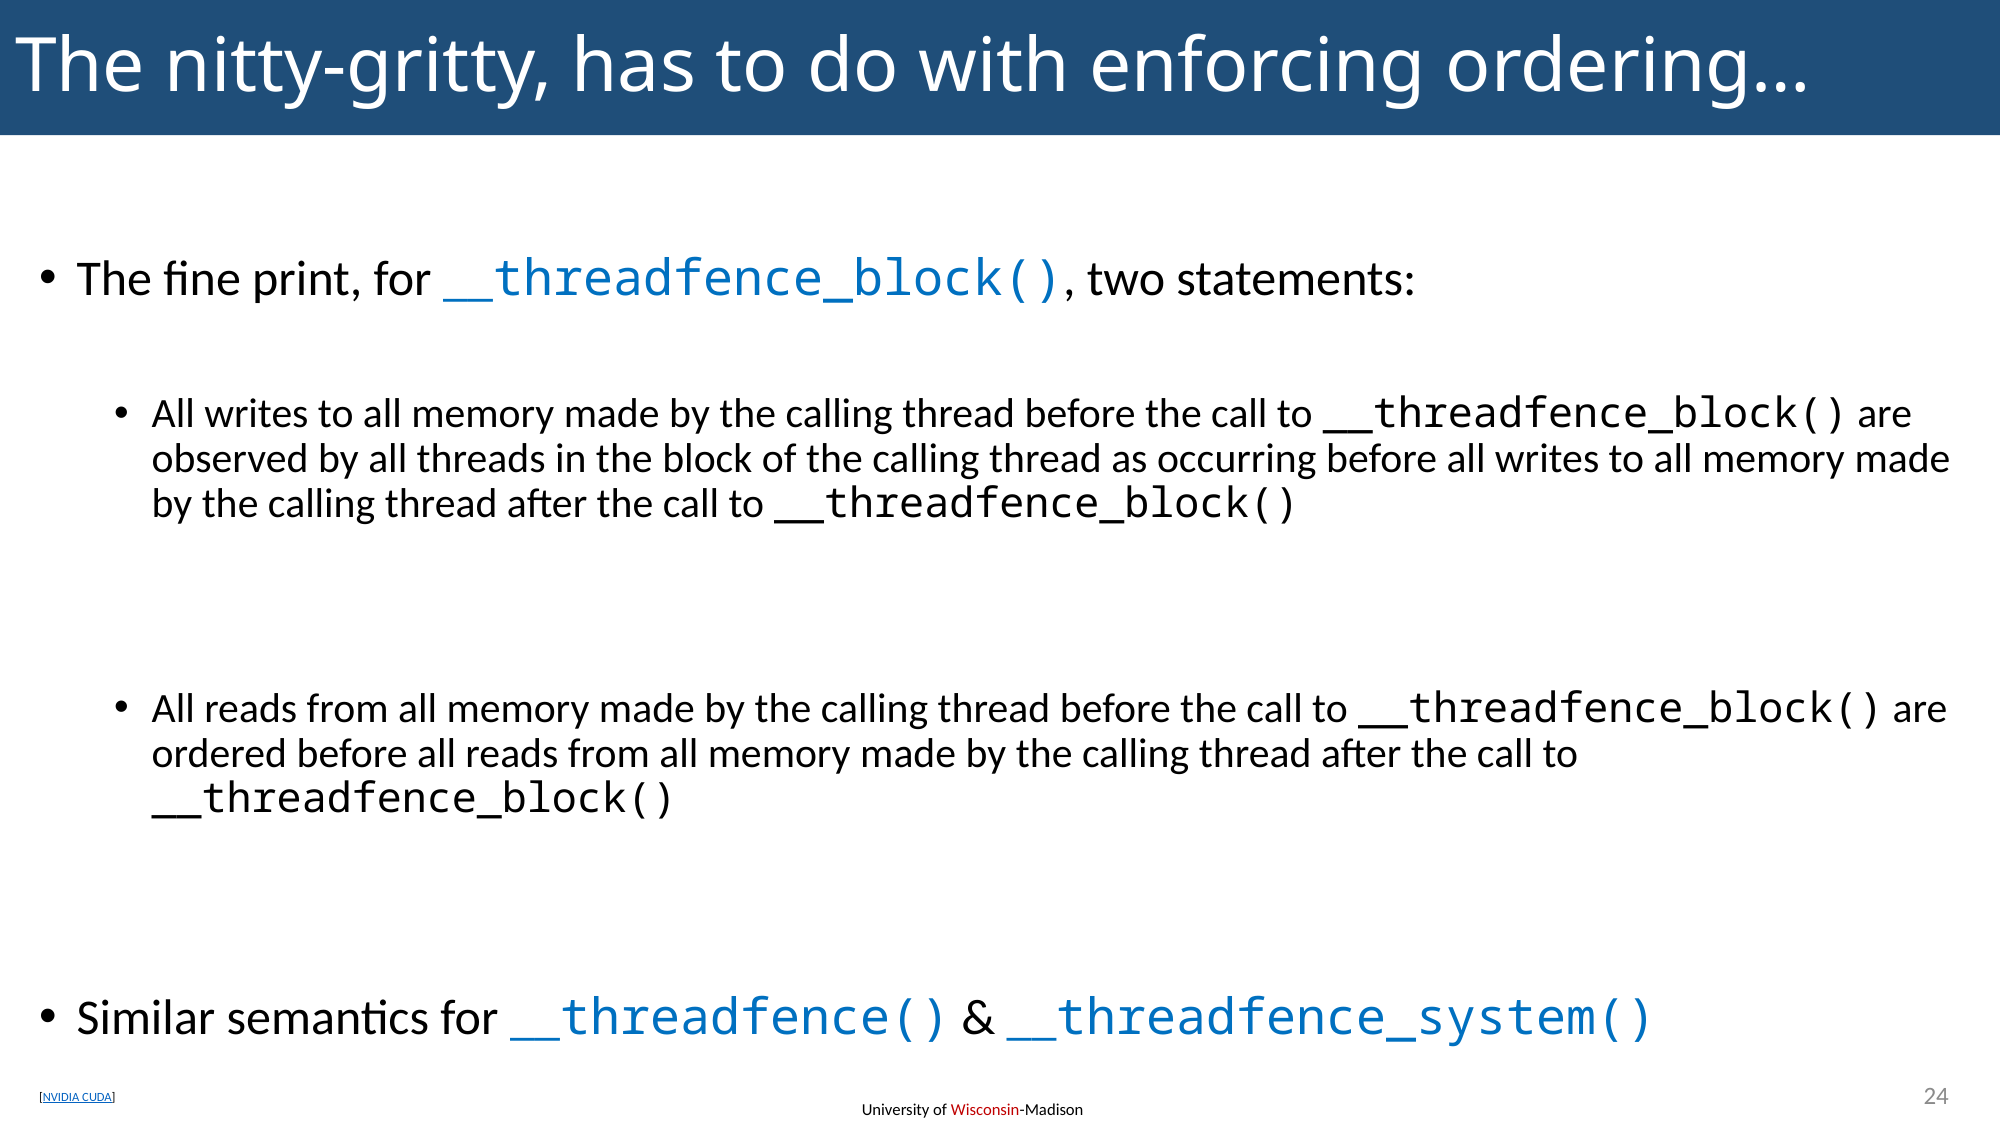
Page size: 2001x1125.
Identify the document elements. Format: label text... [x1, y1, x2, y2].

list The fine print, for __threadfence_block(), two statements: All writes to all memory made by the calling thread before the call to __threadfence_block() are observed by all threads in the block of the calling thread as occurring before all writes to all memory made by the calling thread after the call to __threadfence_block() All reads from all memory made by the calling thread before the call to __threadfence_block() are ordered before all reads from all memory made by the calling thread after the call to __threadfence_block() Similar semantics for __threadfence() & __threadfence_system() [24, 245, 1987, 1055]
title The nitty-gritty, has to do with enforcing ordering… [0, 0, 2000, 136]
slide_number 24 [1850, 1072, 1965, 1117]
